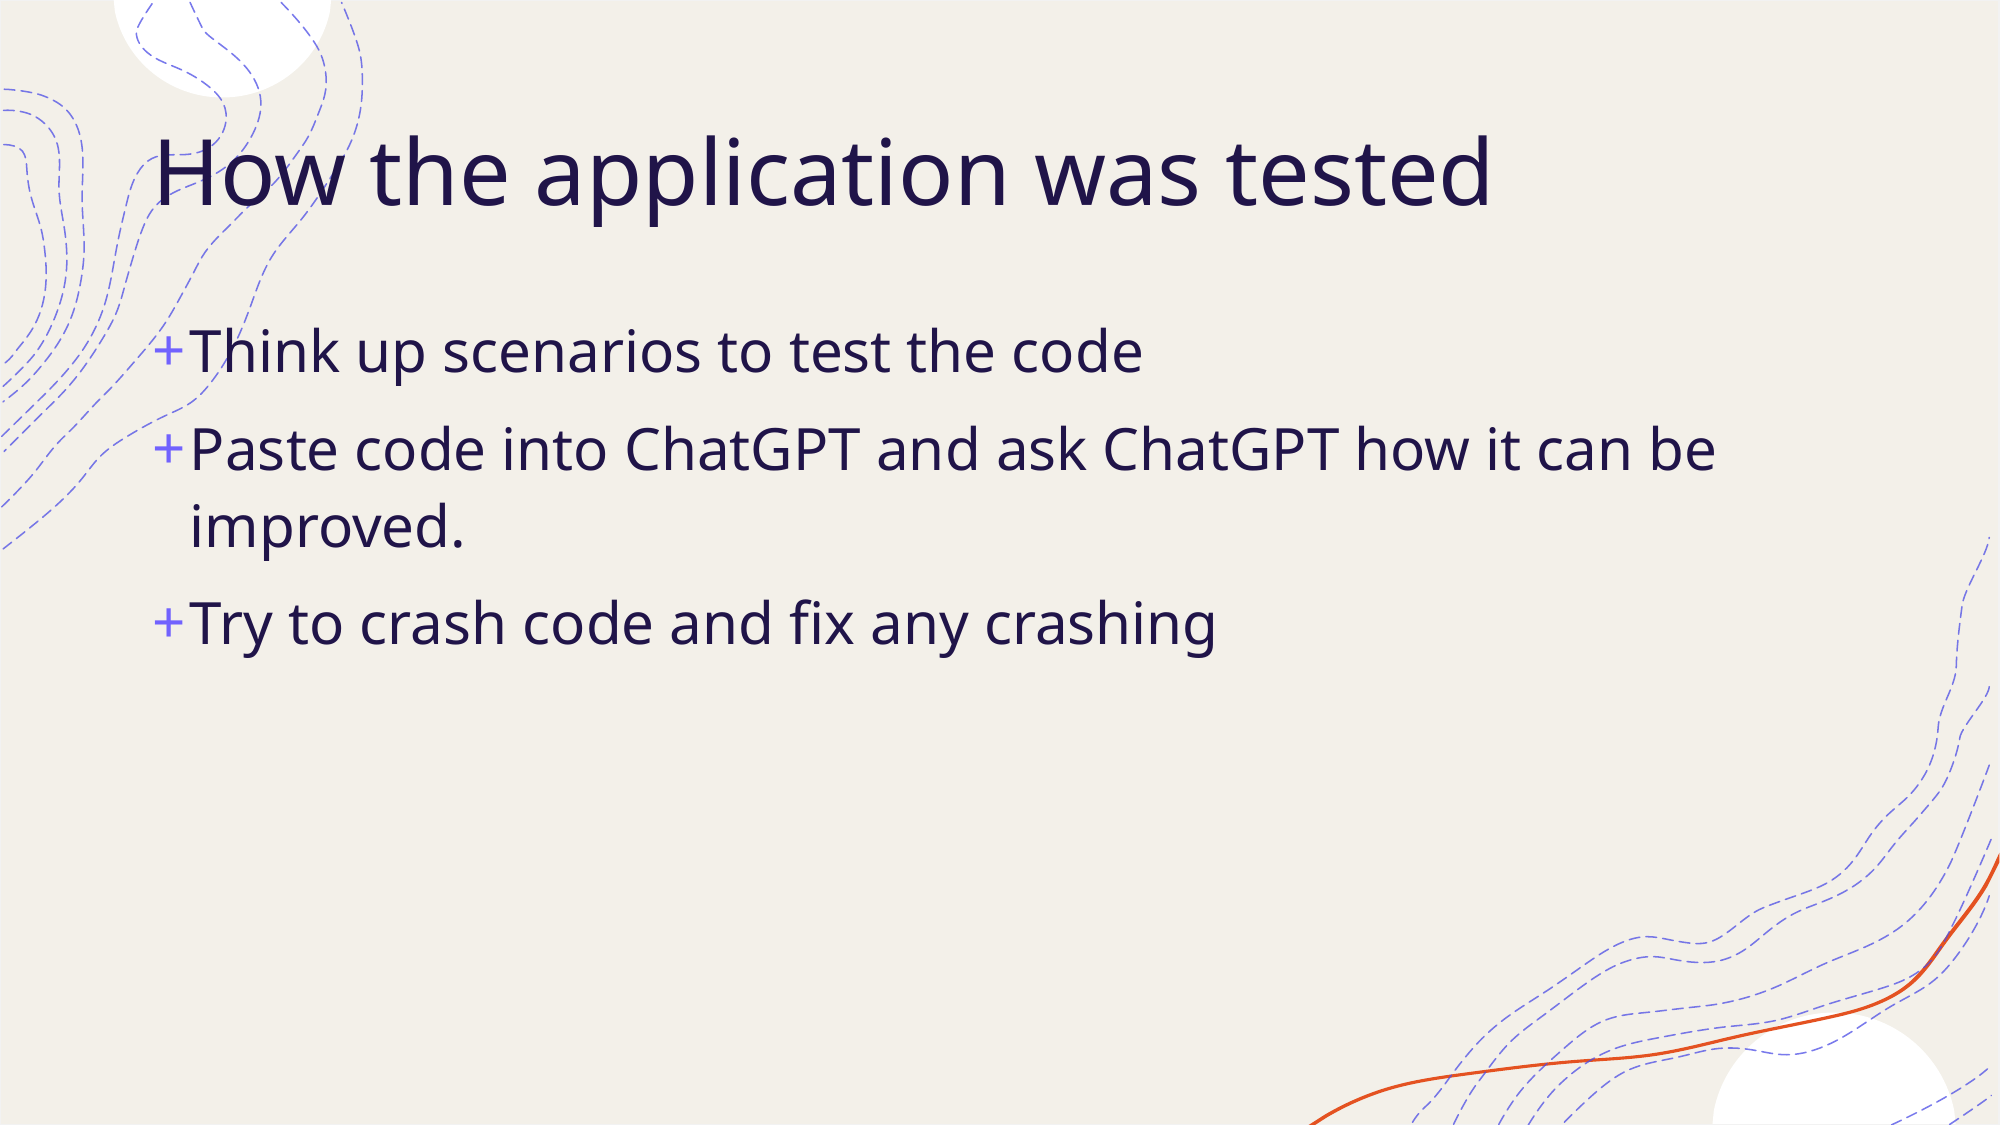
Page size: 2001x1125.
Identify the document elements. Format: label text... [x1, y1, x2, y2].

list Think up scenarios to test the code Paste code into ChatGPT and ask ChatGPT how it can be improved. Try to crash code and fix any crashing [137, 299, 1863, 1014]
title How the application was tested [137, 59, 1863, 278]
